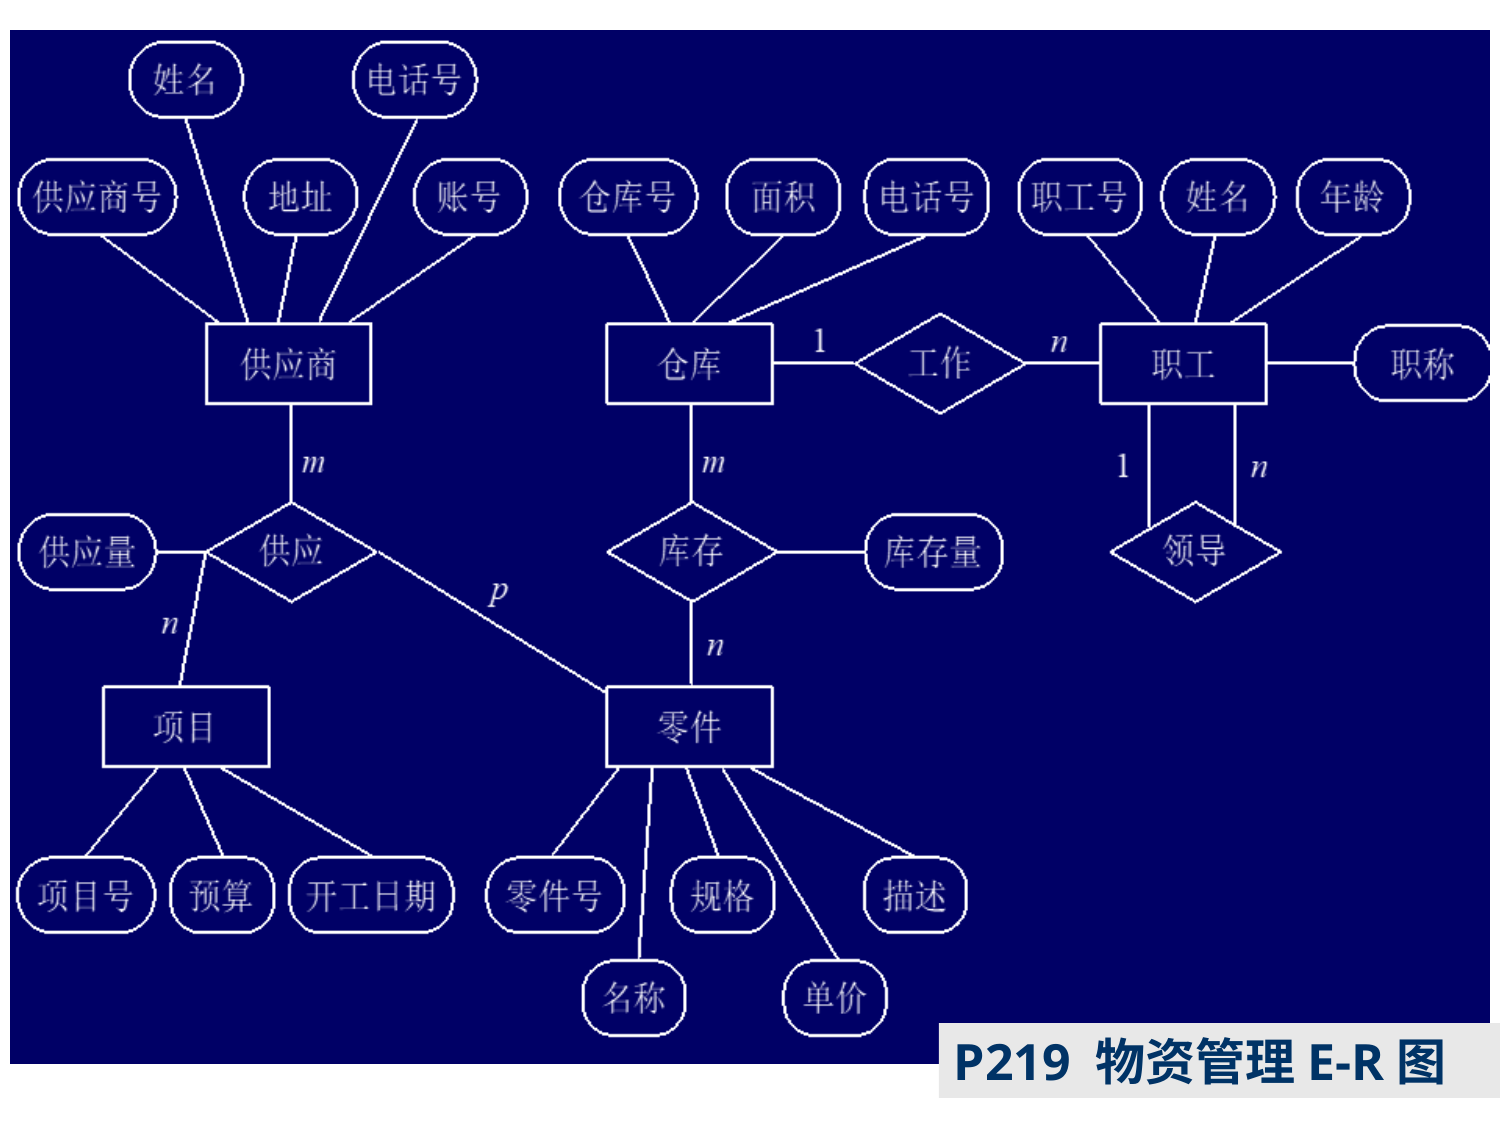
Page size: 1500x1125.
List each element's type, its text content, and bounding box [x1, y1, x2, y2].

text_box P219 物资管理E-R图 [938, 1023, 1500, 1098]
picture [9, 30, 1490, 1064]
